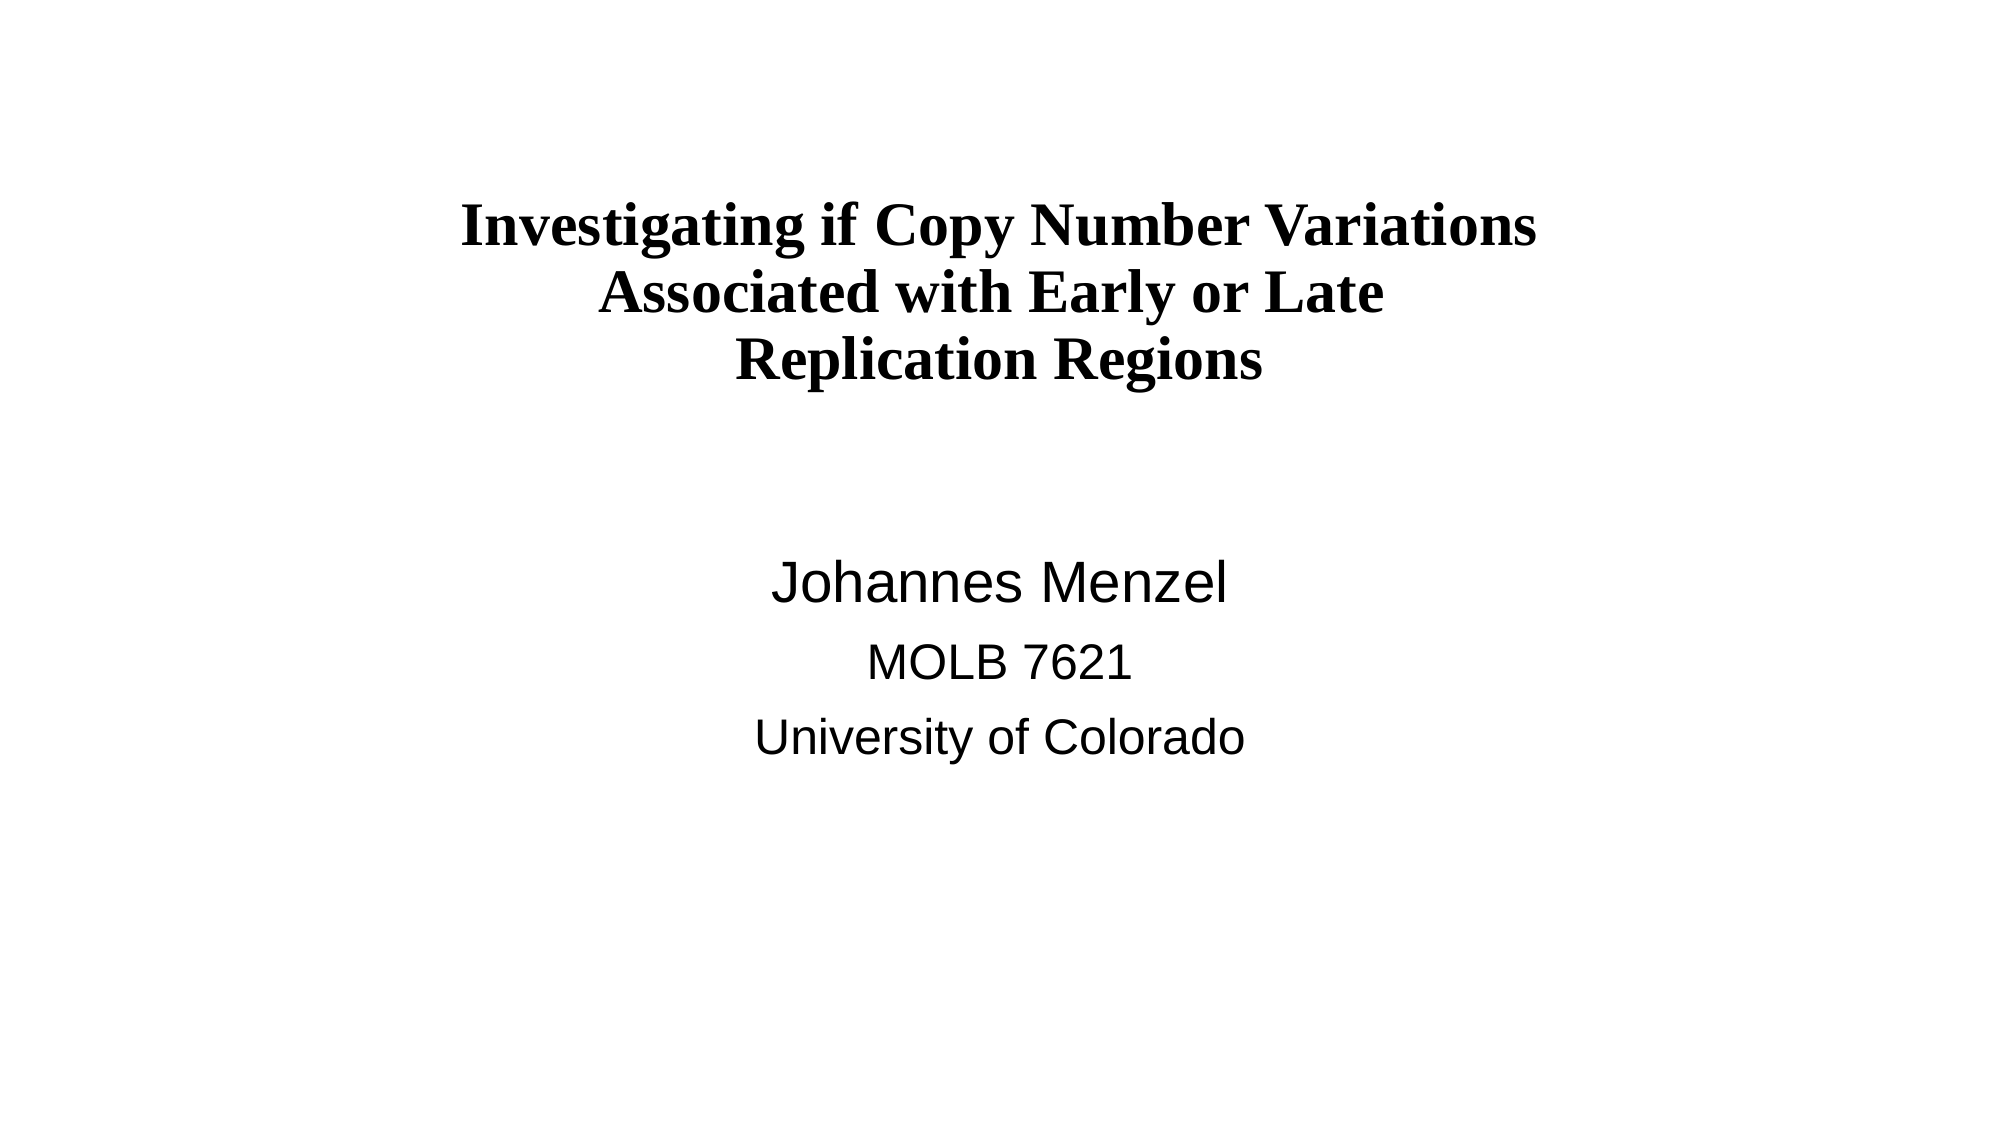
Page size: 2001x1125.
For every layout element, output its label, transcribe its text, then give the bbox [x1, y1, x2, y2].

subtitle Johannes Menzel MOLB 7621 University of Colorado [437, 544, 1563, 916]
title Investigating if Copy Number Variations Associated with Early or Late Replication Regions [362, 184, 1638, 475]
